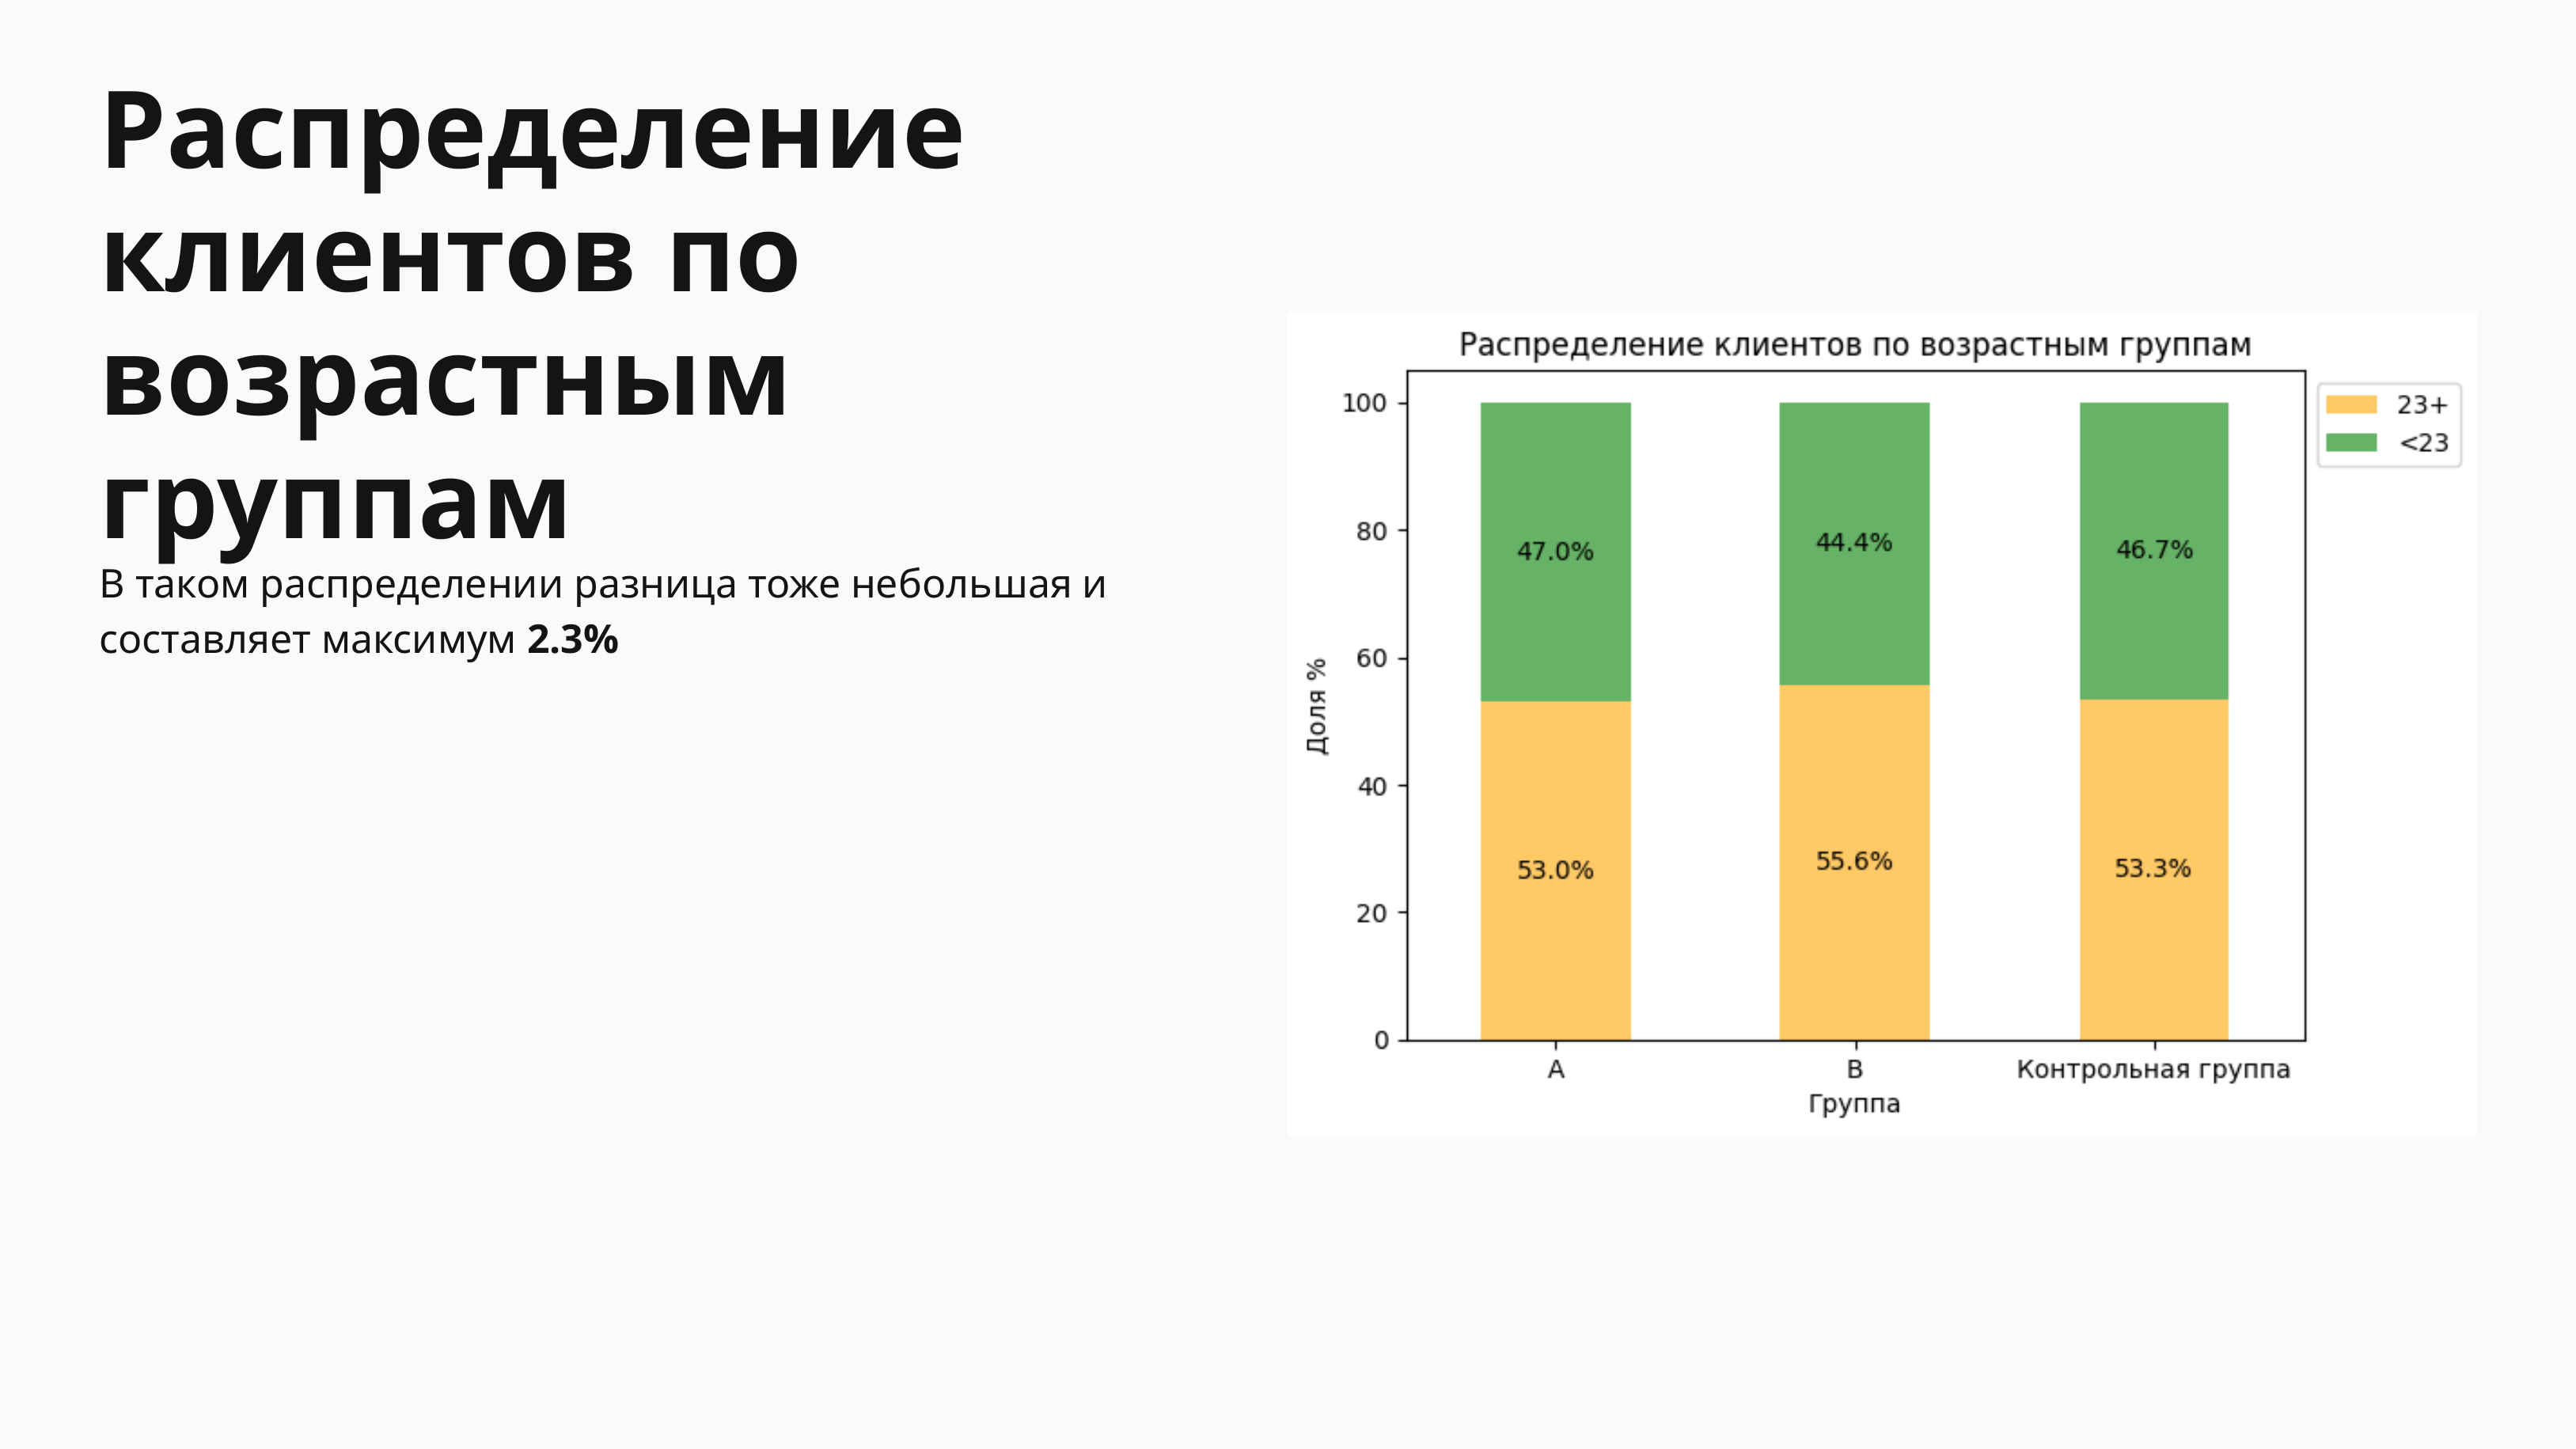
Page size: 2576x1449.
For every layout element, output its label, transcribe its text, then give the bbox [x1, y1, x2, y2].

title Распределение клиентов по возрастным группам [99, 65, 1264, 560]
list В таком распределении разница тоже небольшая и составляет максимум 2.3% [99, 549, 1174, 1379]
picture [1288, 313, 2477, 1136]
